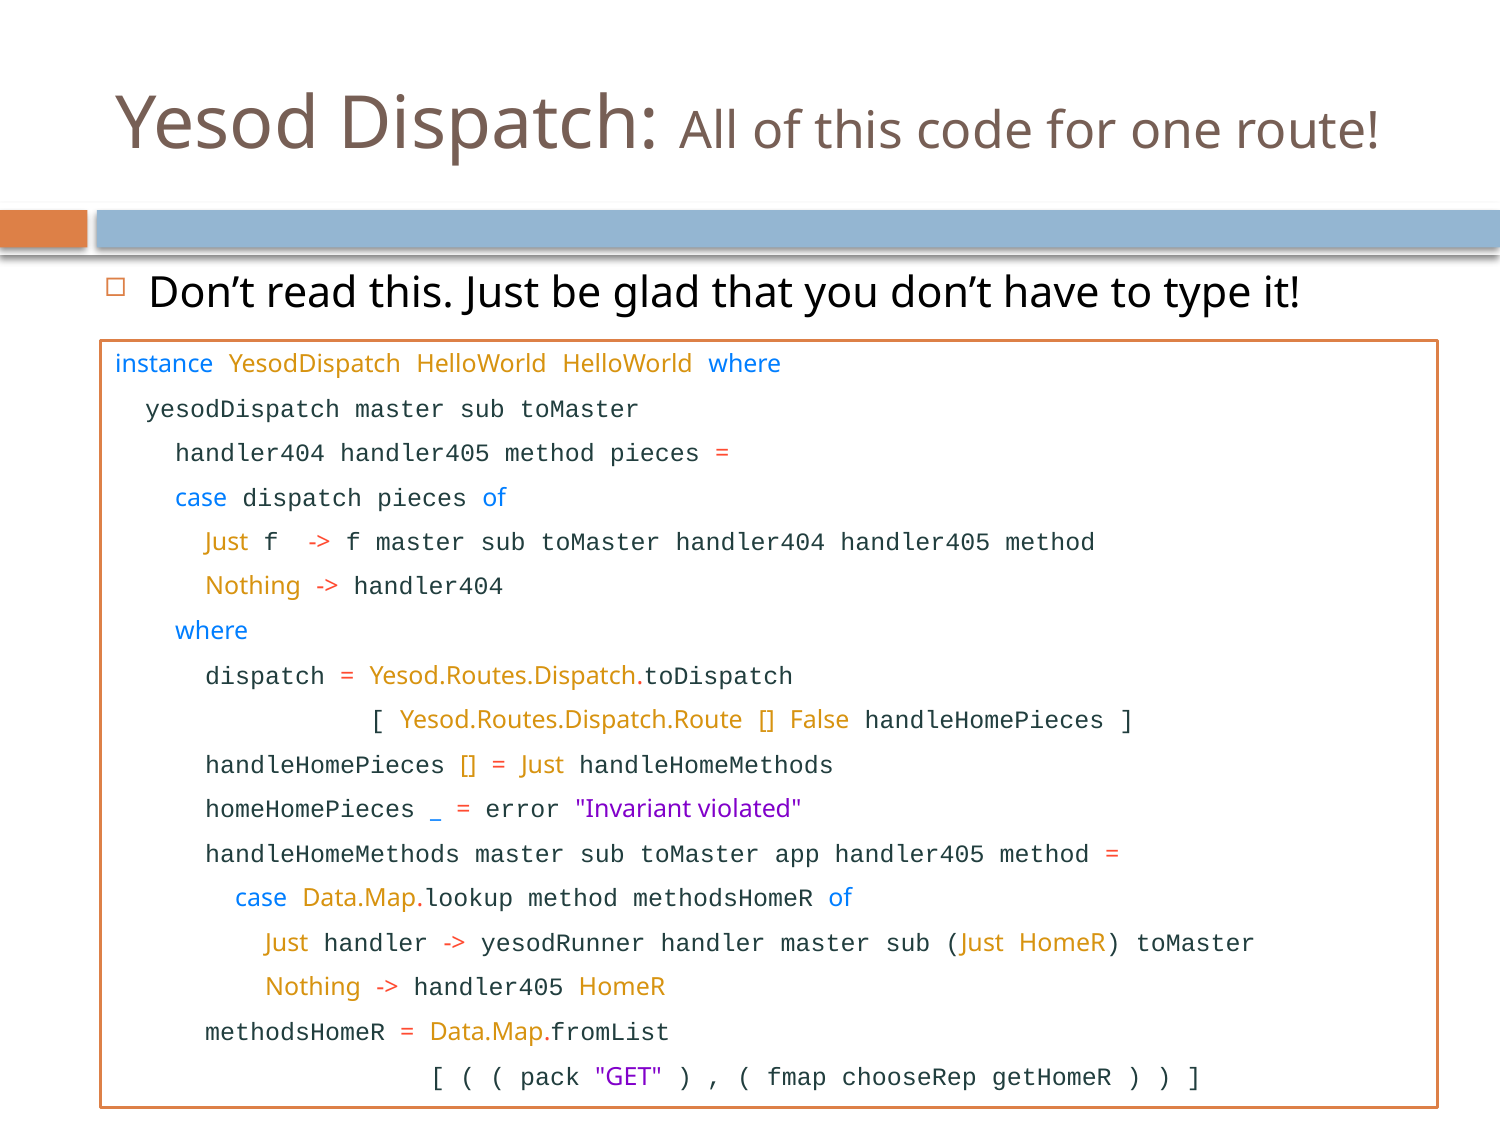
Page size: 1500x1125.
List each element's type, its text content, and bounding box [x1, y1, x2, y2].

list instance YesodDispatch HelloWorld HelloWorld where yesodDispatch master sub toMaster handler404 handler405 method pieces = case dispatch pieces of Just f -> f master sub toMaster handler404 handler405 method Nothing -> handler404 where dispatch = Yesod.Routes.Dispatch.toDispatch [ Yesod.Routes.Dispatch.Route [] False handleHomePieces ] handleHomePieces [] = Just handleHomeMethods homeHomePieces _ = error "Invariant violated" handleHomeMethods master sub toMaster app handler405 method = case Data.Map.lookup method methodsHomeR of Just handler -> yesodRunner handler master sub (Just HomeR) toMaster Nothing -> handler405 HomeR methodsHomeR = Data.Map.fromList [ ( ( pack "GET" ) , ( fmap chooseRep getHomeR ) ) ] [99, 339, 1439, 1109]
text_box Don’t read this. Just be glad that you don’t have to type it! [89, 257, 1428, 325]
title Yesod Dispatch: All of this code for one route! [100, 37, 1438, 200]
